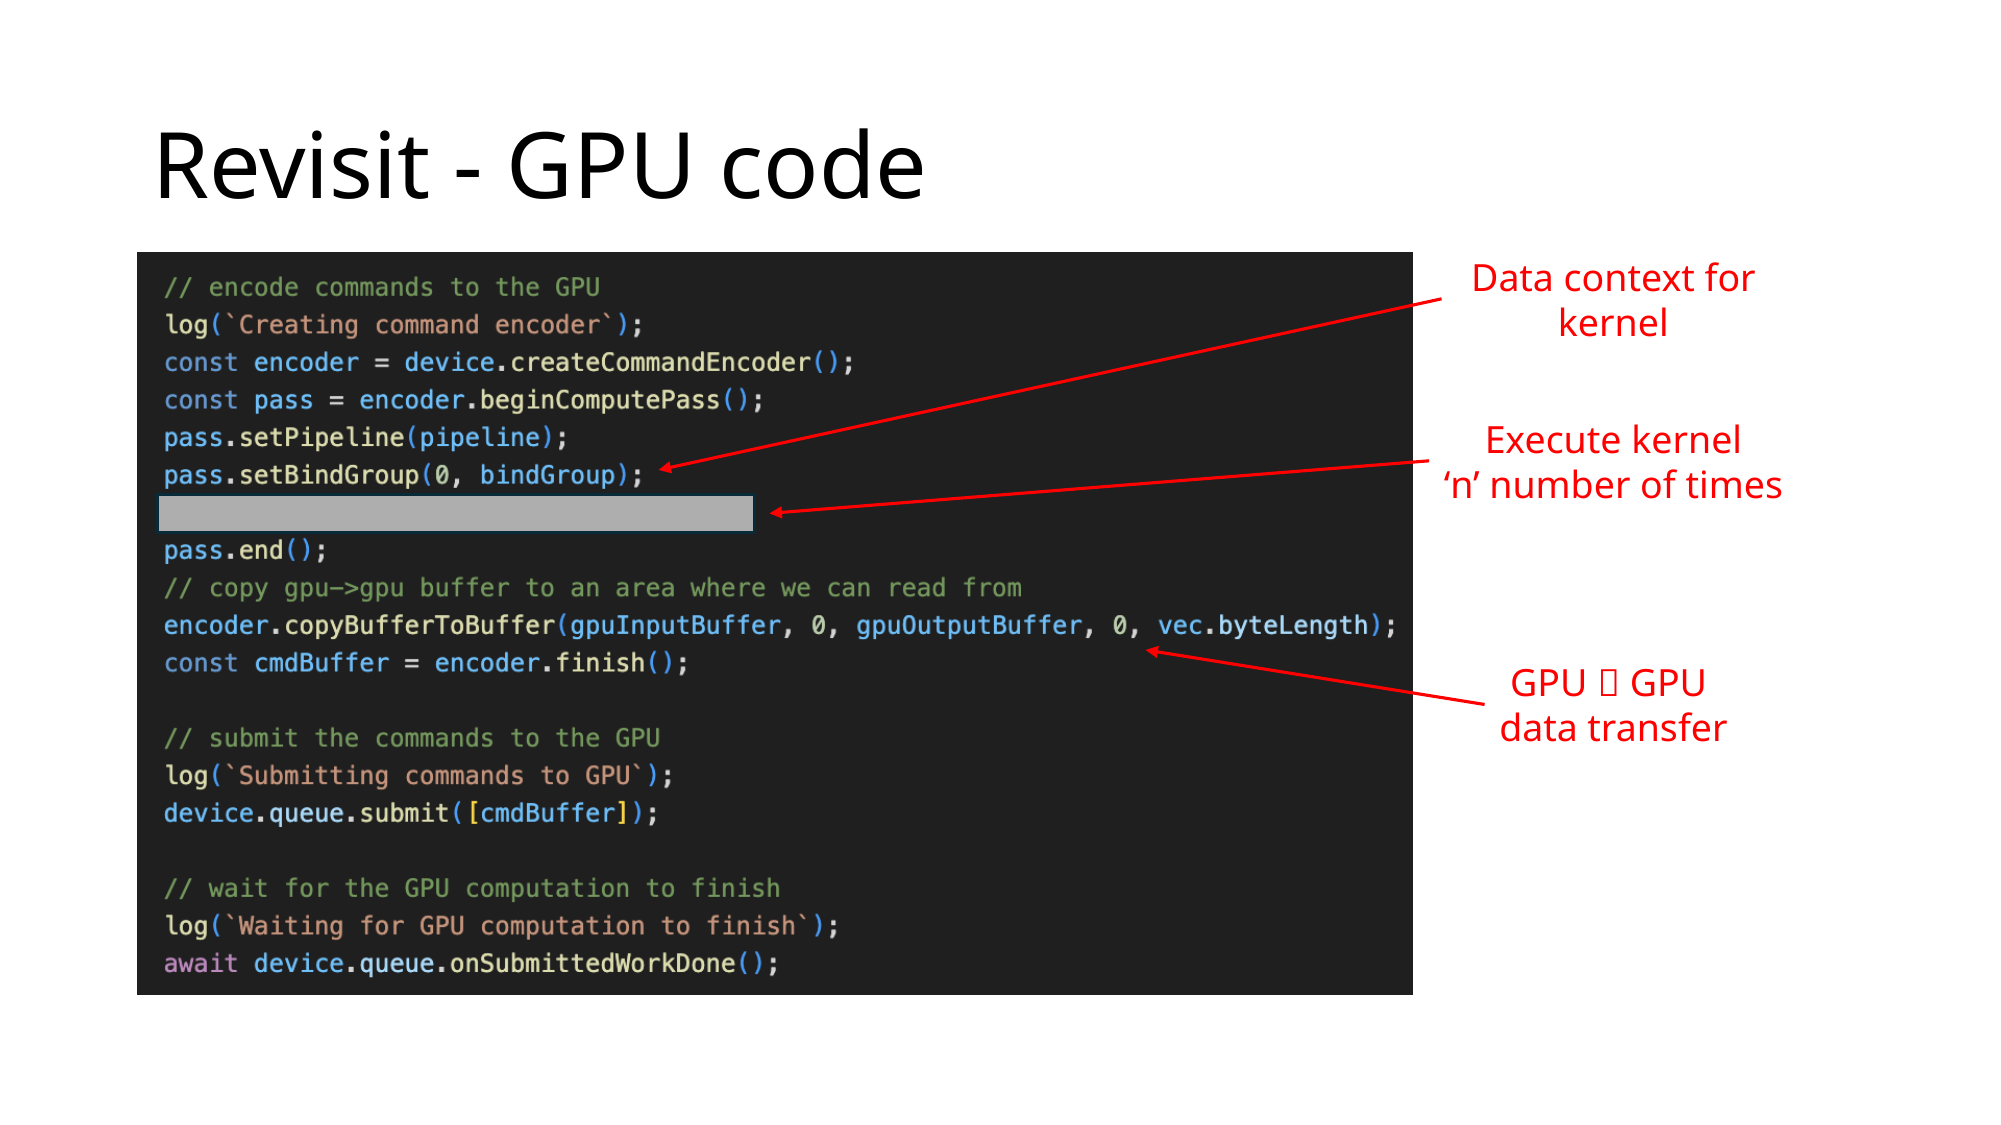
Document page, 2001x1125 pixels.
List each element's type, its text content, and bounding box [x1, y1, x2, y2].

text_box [769, 460, 1443, 514]
title Revisit - GPU code [137, 59, 1863, 278]
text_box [658, 298, 1442, 471]
text_box Data context for kernel [1441, 246, 1786, 352]
text_box GPU  GPU data transfer [1484, 652, 1743, 757]
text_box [1145, 649, 1495, 706]
text_box Execute kernel ‘n’ number of times [1442, 408, 1799, 514]
picture [136, 251, 1413, 995]
